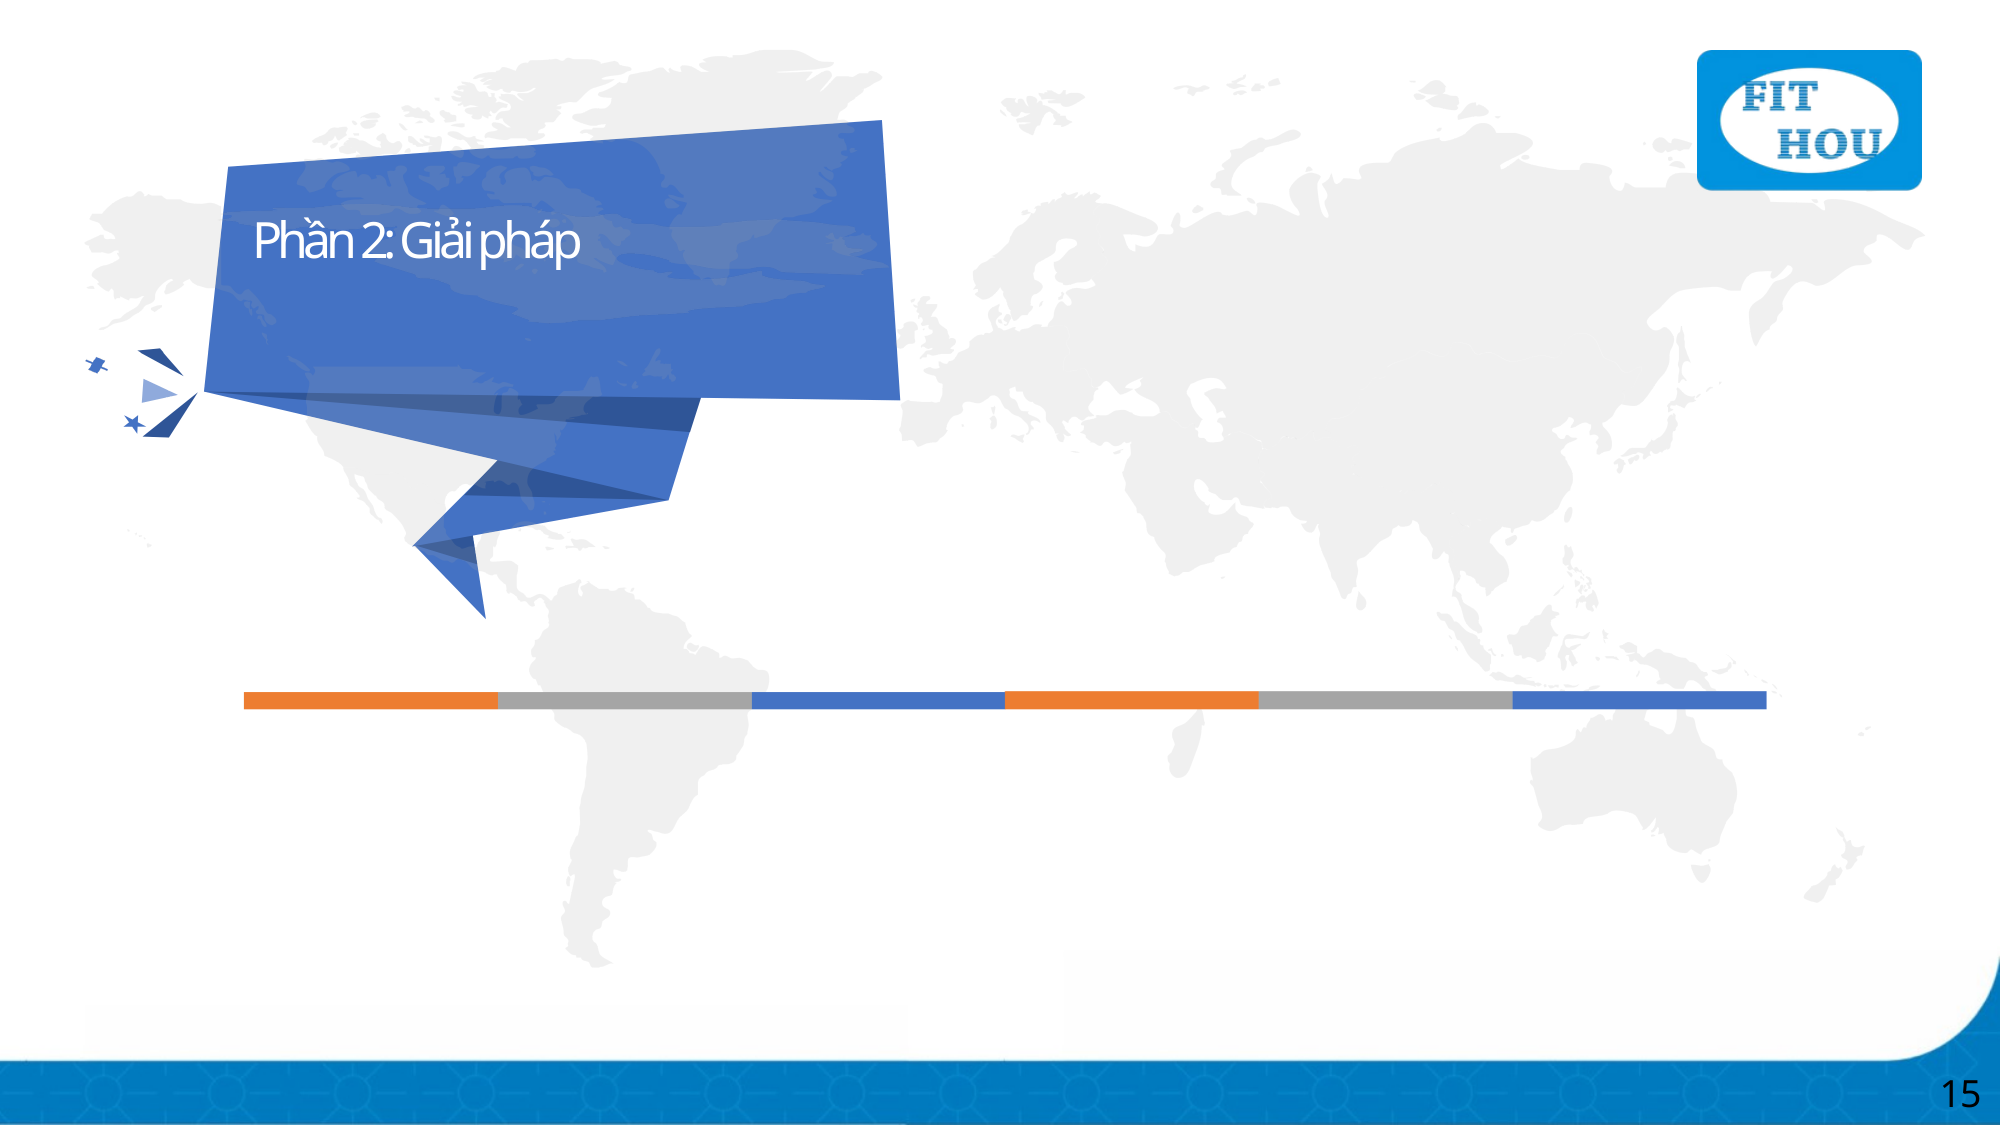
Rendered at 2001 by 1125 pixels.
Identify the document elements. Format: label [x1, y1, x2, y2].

text_box [73, 39, 1937, 978]
picture [0, 945, 2000, 1125]
